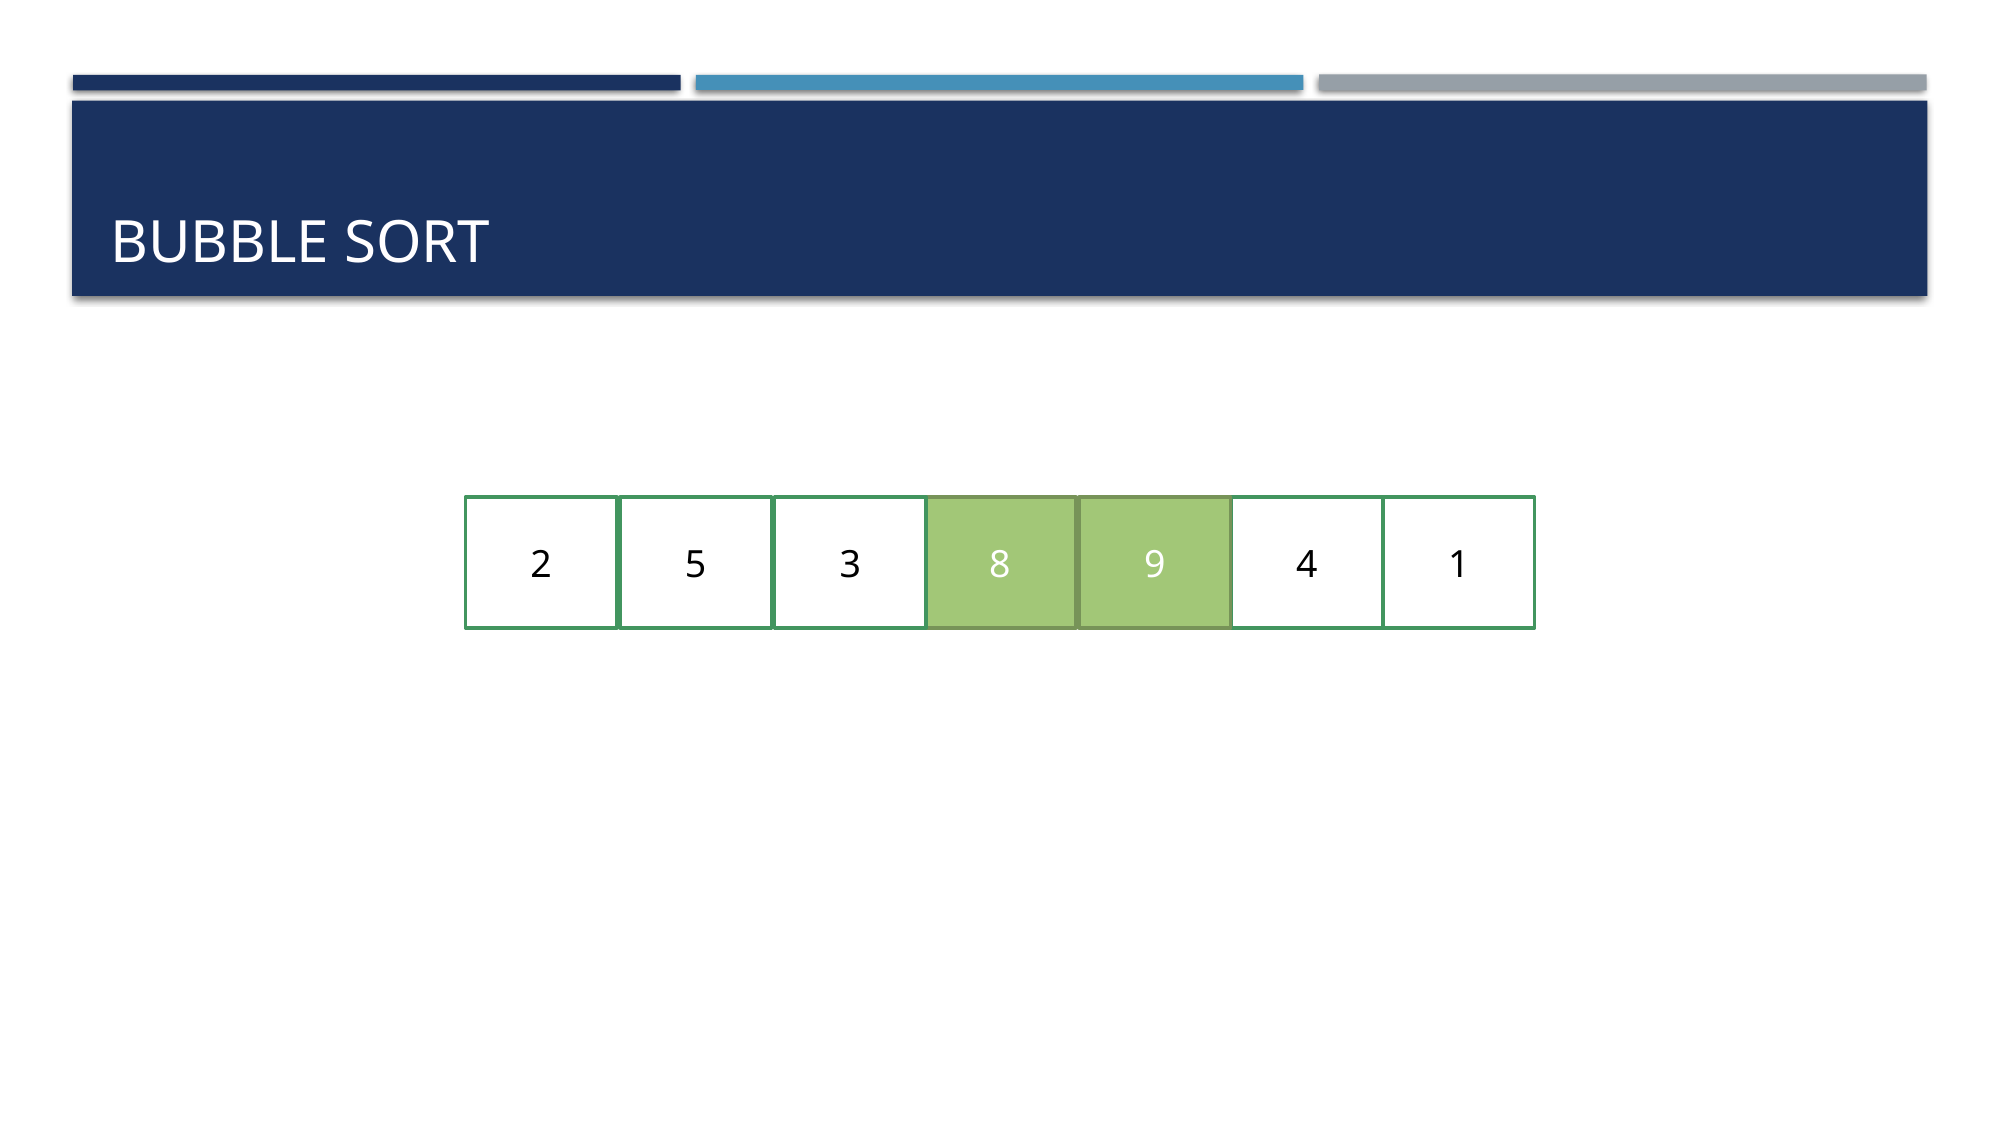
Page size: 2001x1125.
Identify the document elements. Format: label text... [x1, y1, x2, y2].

text_box 3 [773, 495, 928, 630]
text_box 9 [1077, 495, 1232, 630]
text_box 8 [928, 495, 1077, 630]
text_box 5 [618, 495, 773, 630]
text_box 4 [1232, 495, 1384, 630]
title Bubble Sort [95, 115, 1905, 282]
text_box 1 [1384, 495, 1536, 630]
text_box 2 [464, 495, 618, 630]
